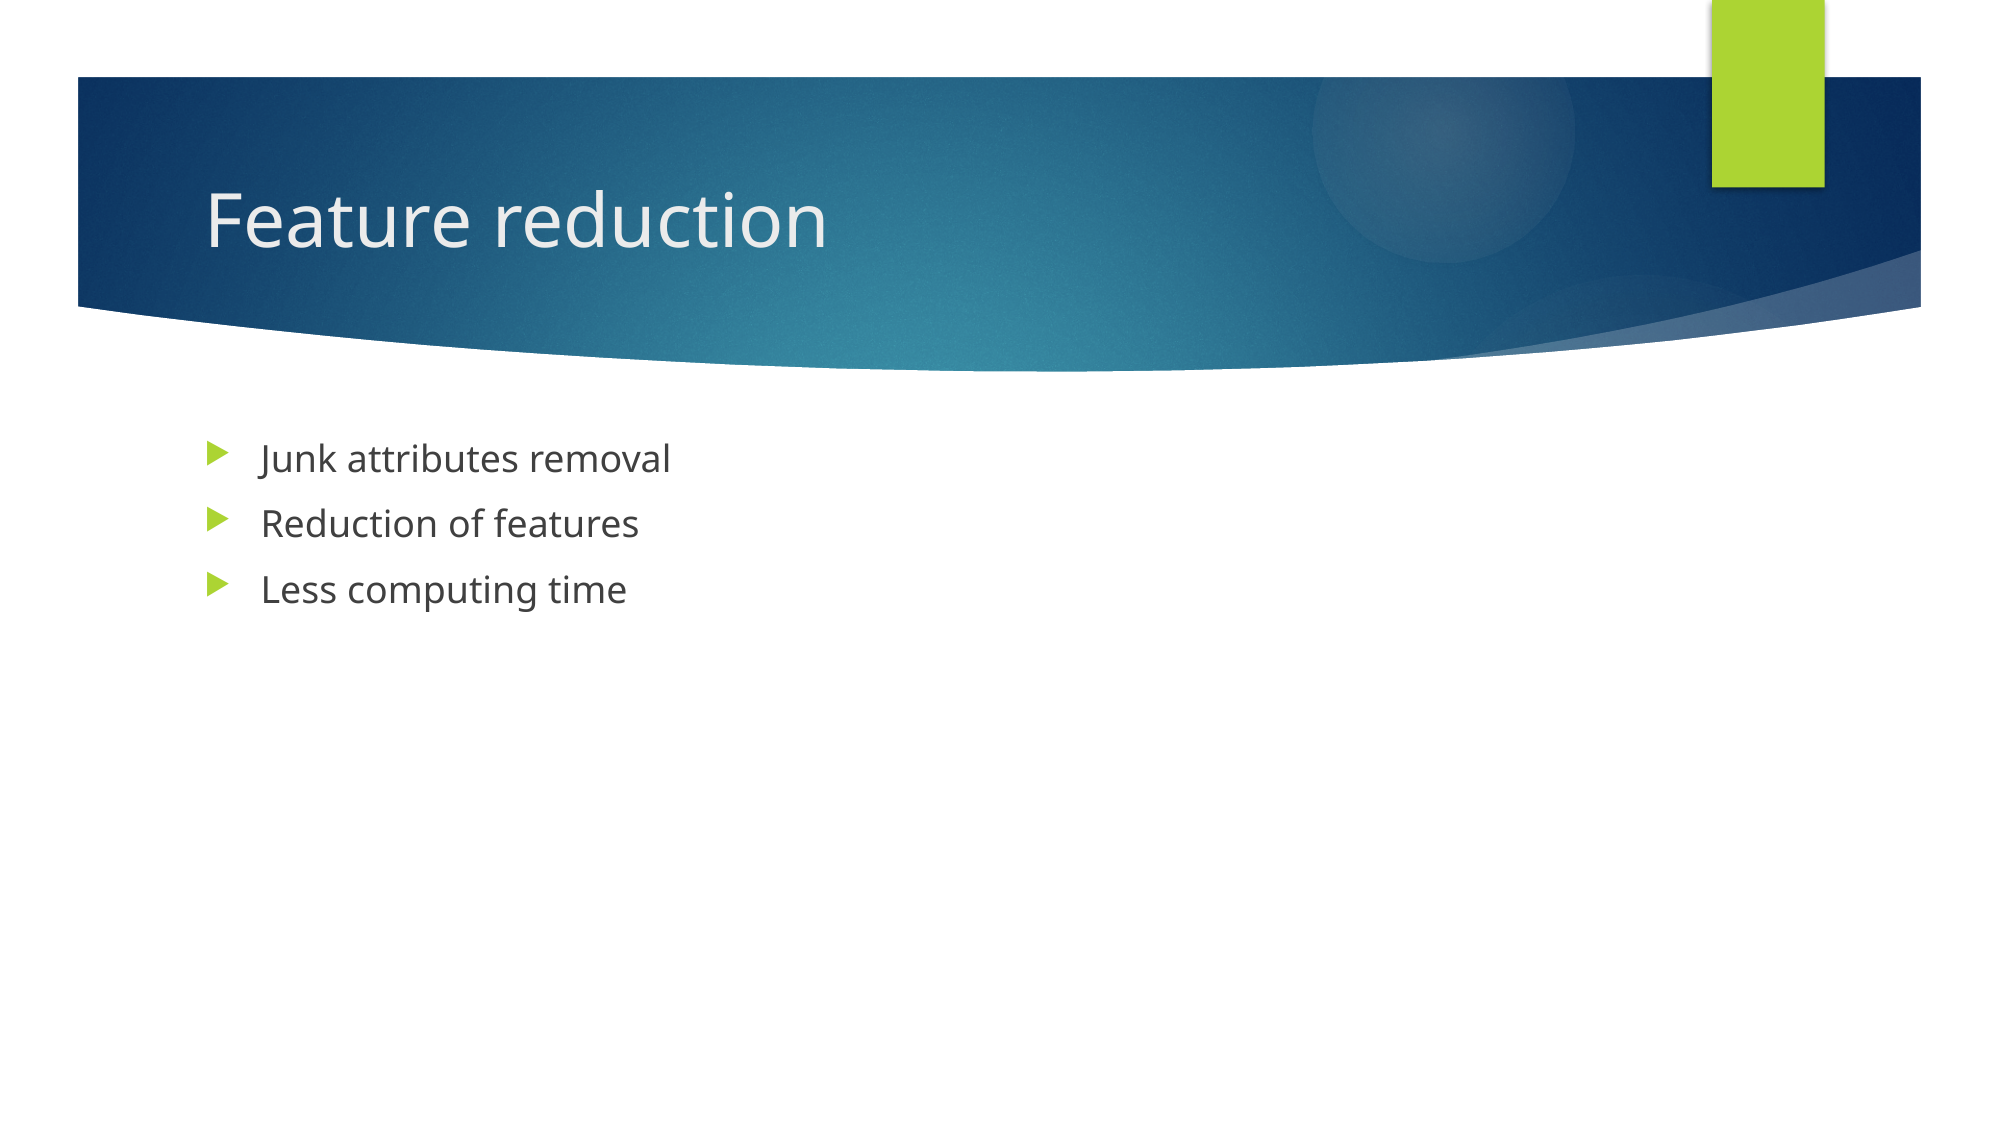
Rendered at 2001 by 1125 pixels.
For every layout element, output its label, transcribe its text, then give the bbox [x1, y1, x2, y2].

list Junk attributes removal Reduction of features Less computing time [189, 427, 1813, 825]
title Feature reduction [189, 159, 1627, 276]
